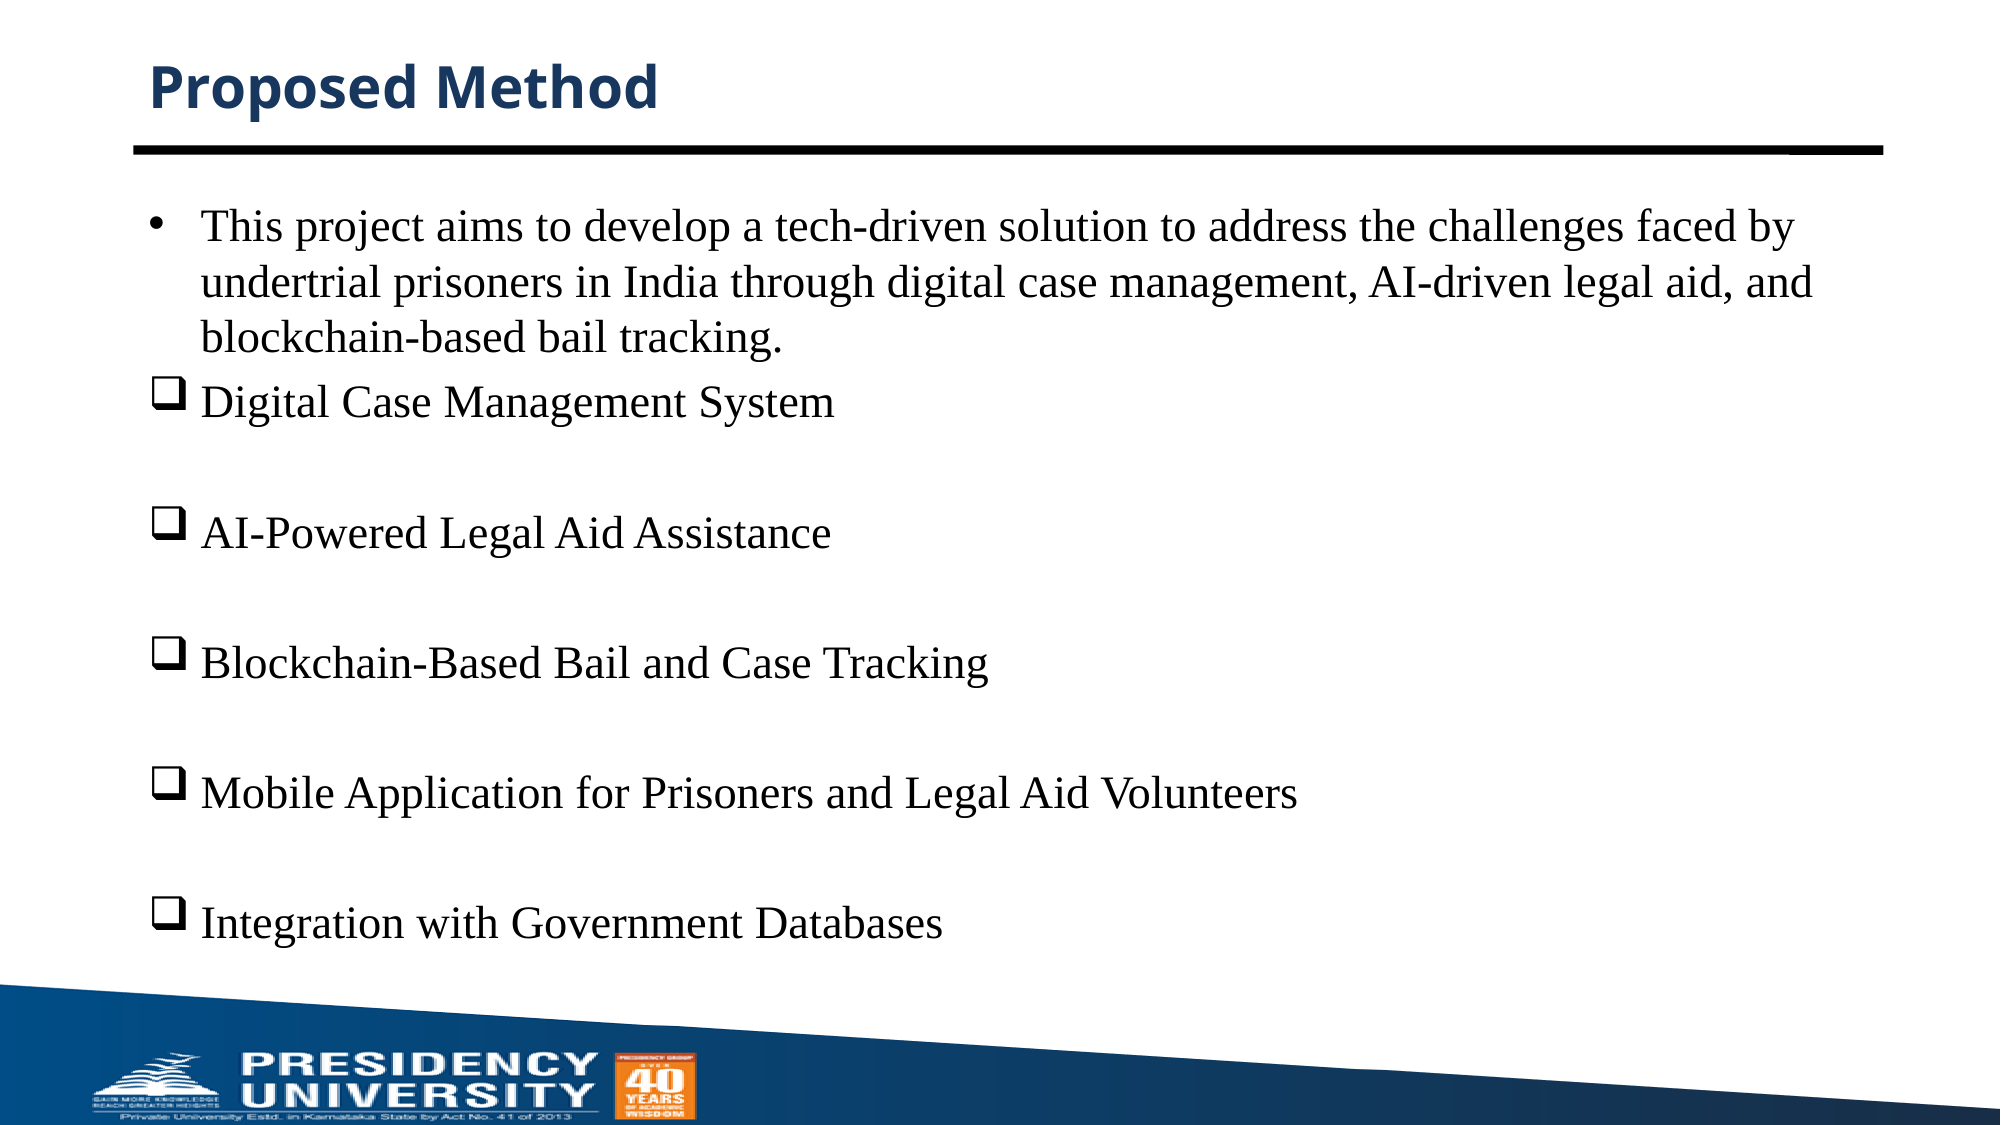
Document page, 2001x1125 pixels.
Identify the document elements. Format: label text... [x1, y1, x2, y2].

title Proposed Method [133, 45, 1884, 125]
picture [0, 982, 2000, 1125]
list This project aims to develop a tech-driven solution to address the challenges faced by undertrial prisoners in India through digital case management, AI-driven legal aid, and blockchain-based bail tracking. Digital Case Management System AI-Powered Legal Aid Assistance Blockchain-Based Bail and Case Tracking Mobile Application for Prisoners and Legal Aid Volunteers Integration with Government Databases [133, 187, 1866, 962]
